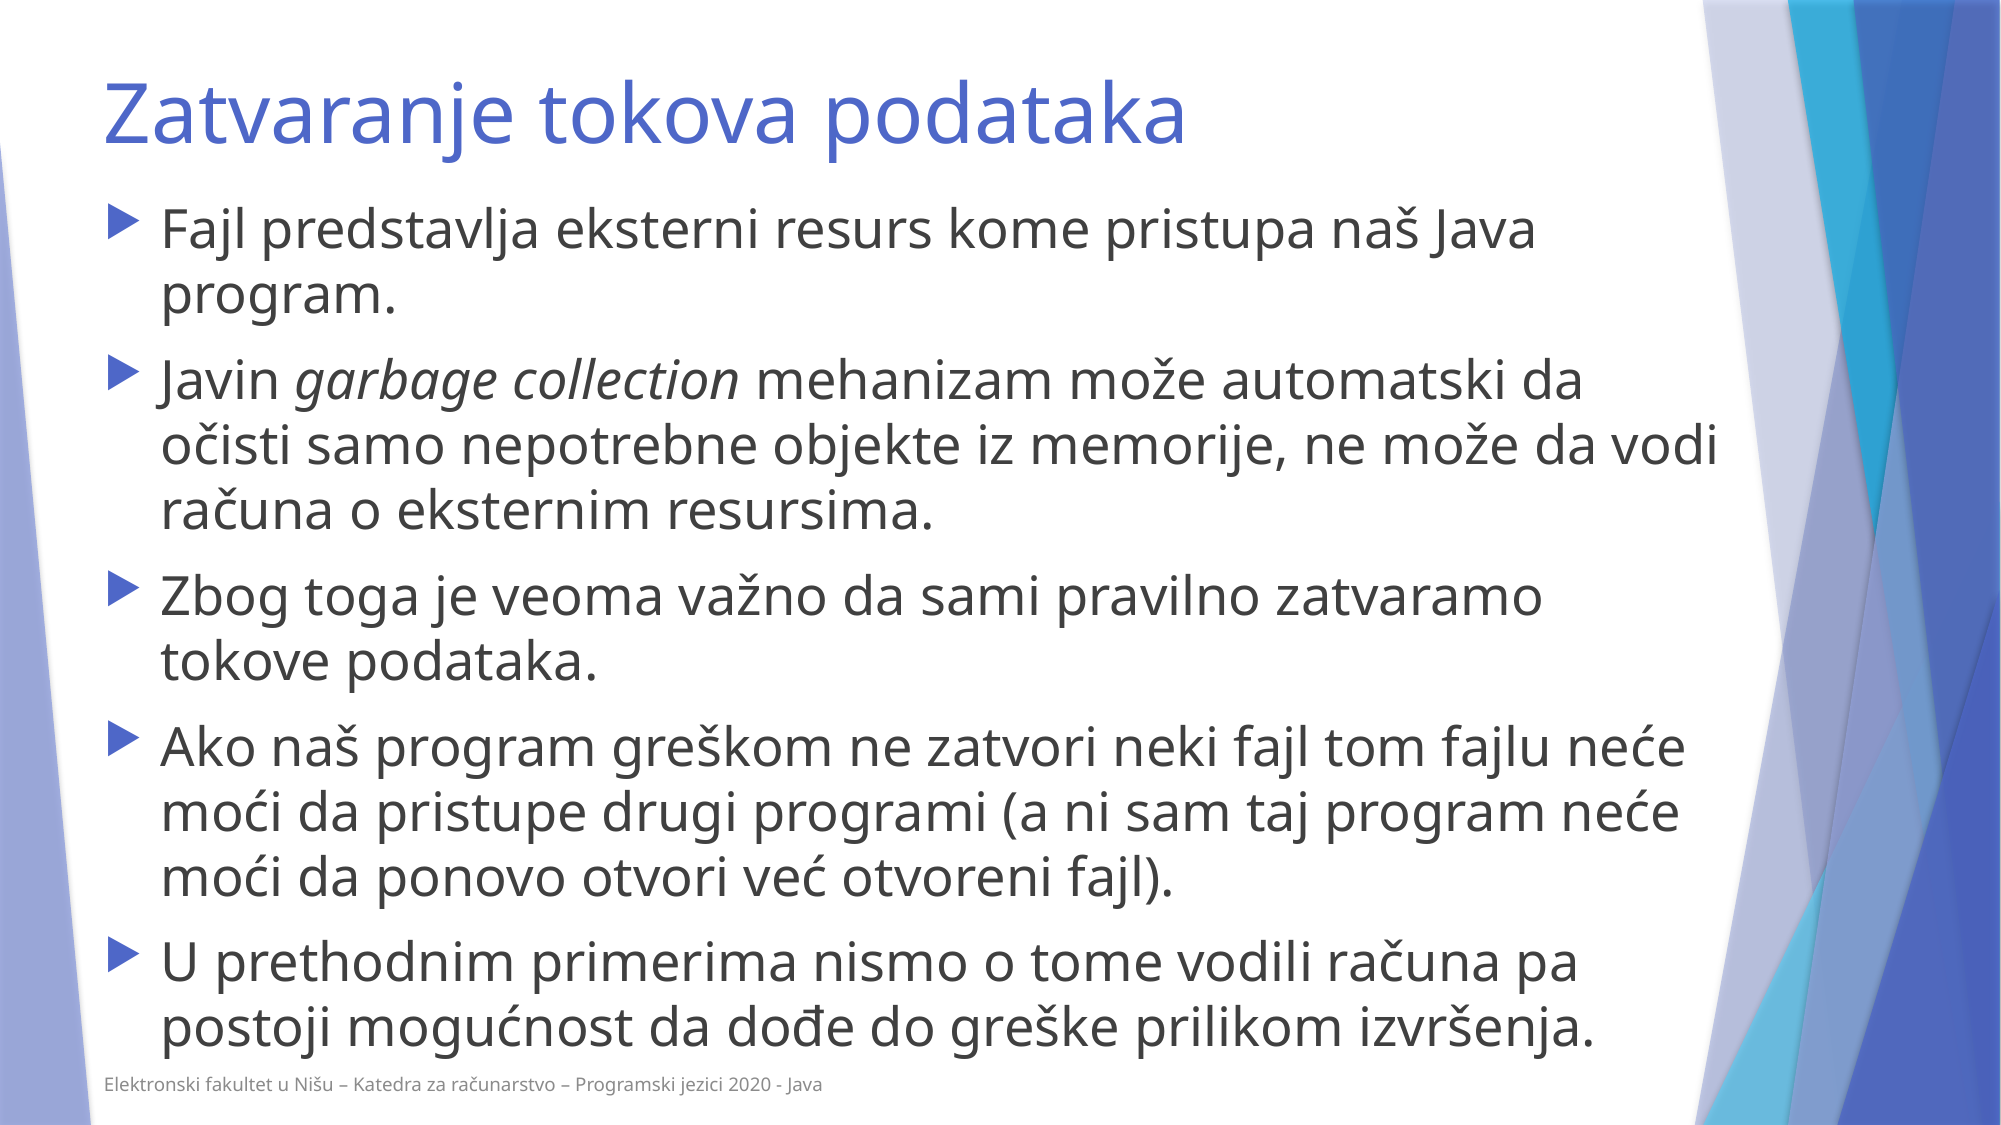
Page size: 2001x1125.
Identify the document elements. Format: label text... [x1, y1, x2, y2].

text_box Elektronski fakultet u Nišu – Katedra za računarstvo – Programski jezici 2020 - Java [89, 1053, 1145, 1114]
text_box Zatvaranje tokova podataka [89, 52, 1736, 159]
text_box Fajl predstavlja eksterni resurs kome pristupa naš Java program. Javin garbage collection mehanizam može automatski da očisti samo nepotrebne objekte iz memorije, ne može da vodi računa o eksternim resursima. Zbog toga je veoma važno da sami pravilno zatvaramo tokove podataka. Ako naš program greškom ne zatvori neki fajl tom fajlu neće moći da pristupe drugi programi (a ni sam taj program neće moći da ponovo otvori već otvoreni fajl). U prethodnim primerima nismo o tome vodili računa pa postoji mogućnost da dođe do greške prilikom izvršenja. [89, 187, 1736, 1054]
